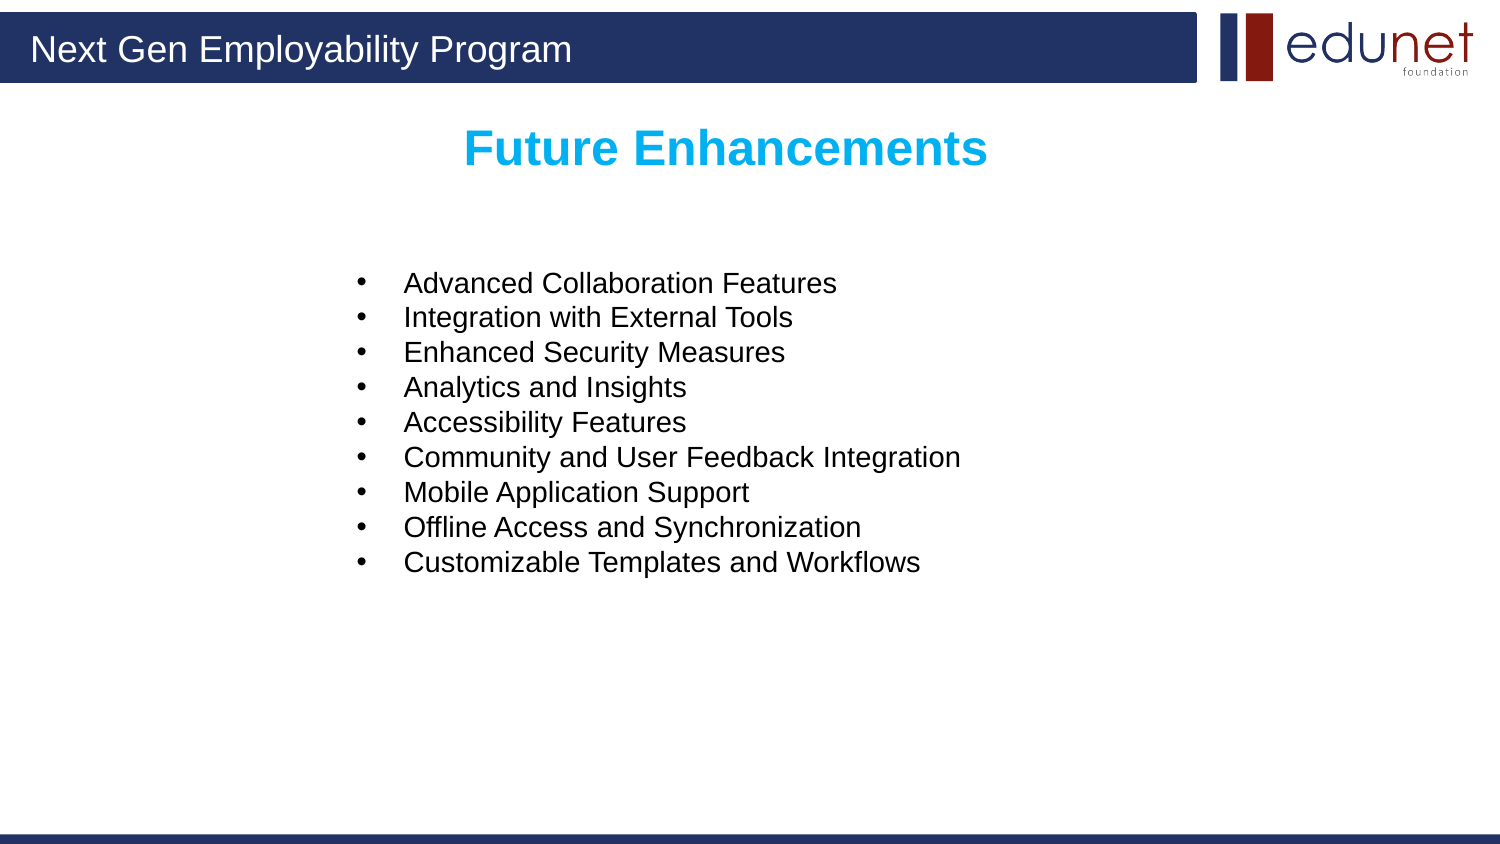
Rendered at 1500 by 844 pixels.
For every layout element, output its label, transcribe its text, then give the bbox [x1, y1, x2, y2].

picture [1279, 14, 1482, 83]
title Future Enhancements [35, 118, 1417, 208]
text_box Advanced Collaboration Features Integration with External Tools Enhanced Security Measures Analytics and Insights Accessibility Features Community and User Feedback Integration Mobile Application Support Offline Access and Synchronization Customizable Templates and Workflows [341, 256, 1159, 656]
